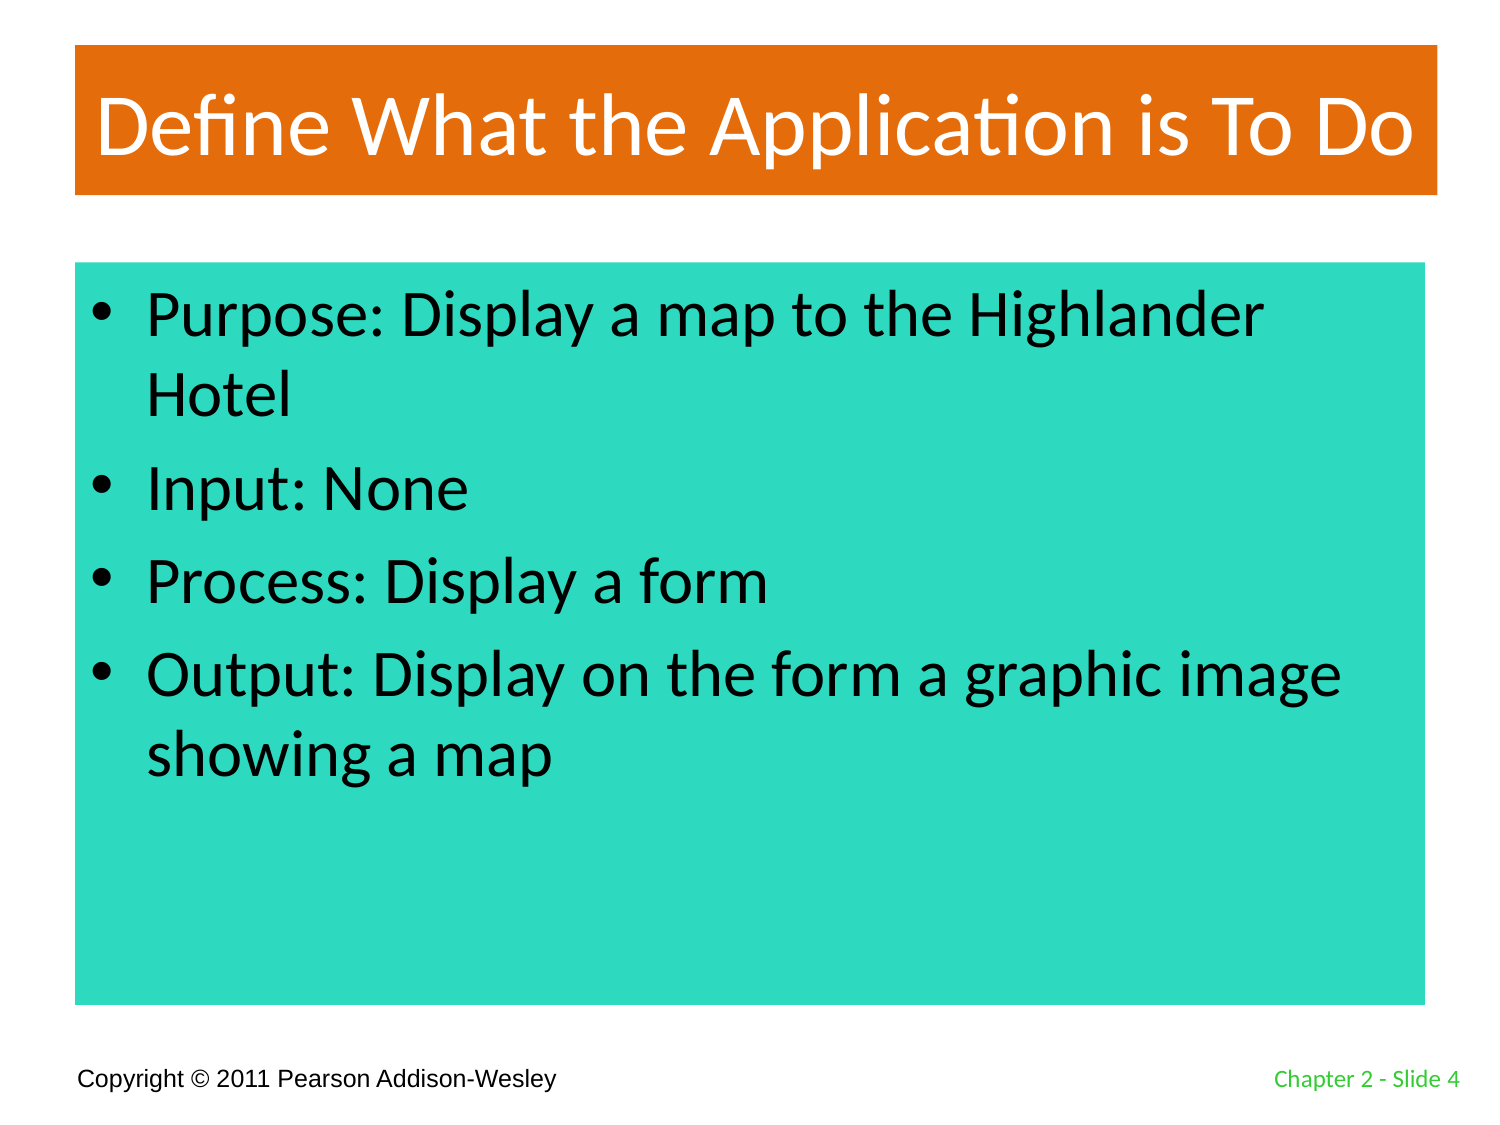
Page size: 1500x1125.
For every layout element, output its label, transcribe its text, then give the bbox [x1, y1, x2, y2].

list Purpose: Display a map to the Highlander Hotel Input: None Process: Display a form Output: Display on the form a graphic image showing a map [75, 262, 1425, 1005]
title Define What the Application is To Do [75, 45, 1438, 196]
slide_number Chapter 2 - Slide 4 [1162, 1024, 1476, 1101]
